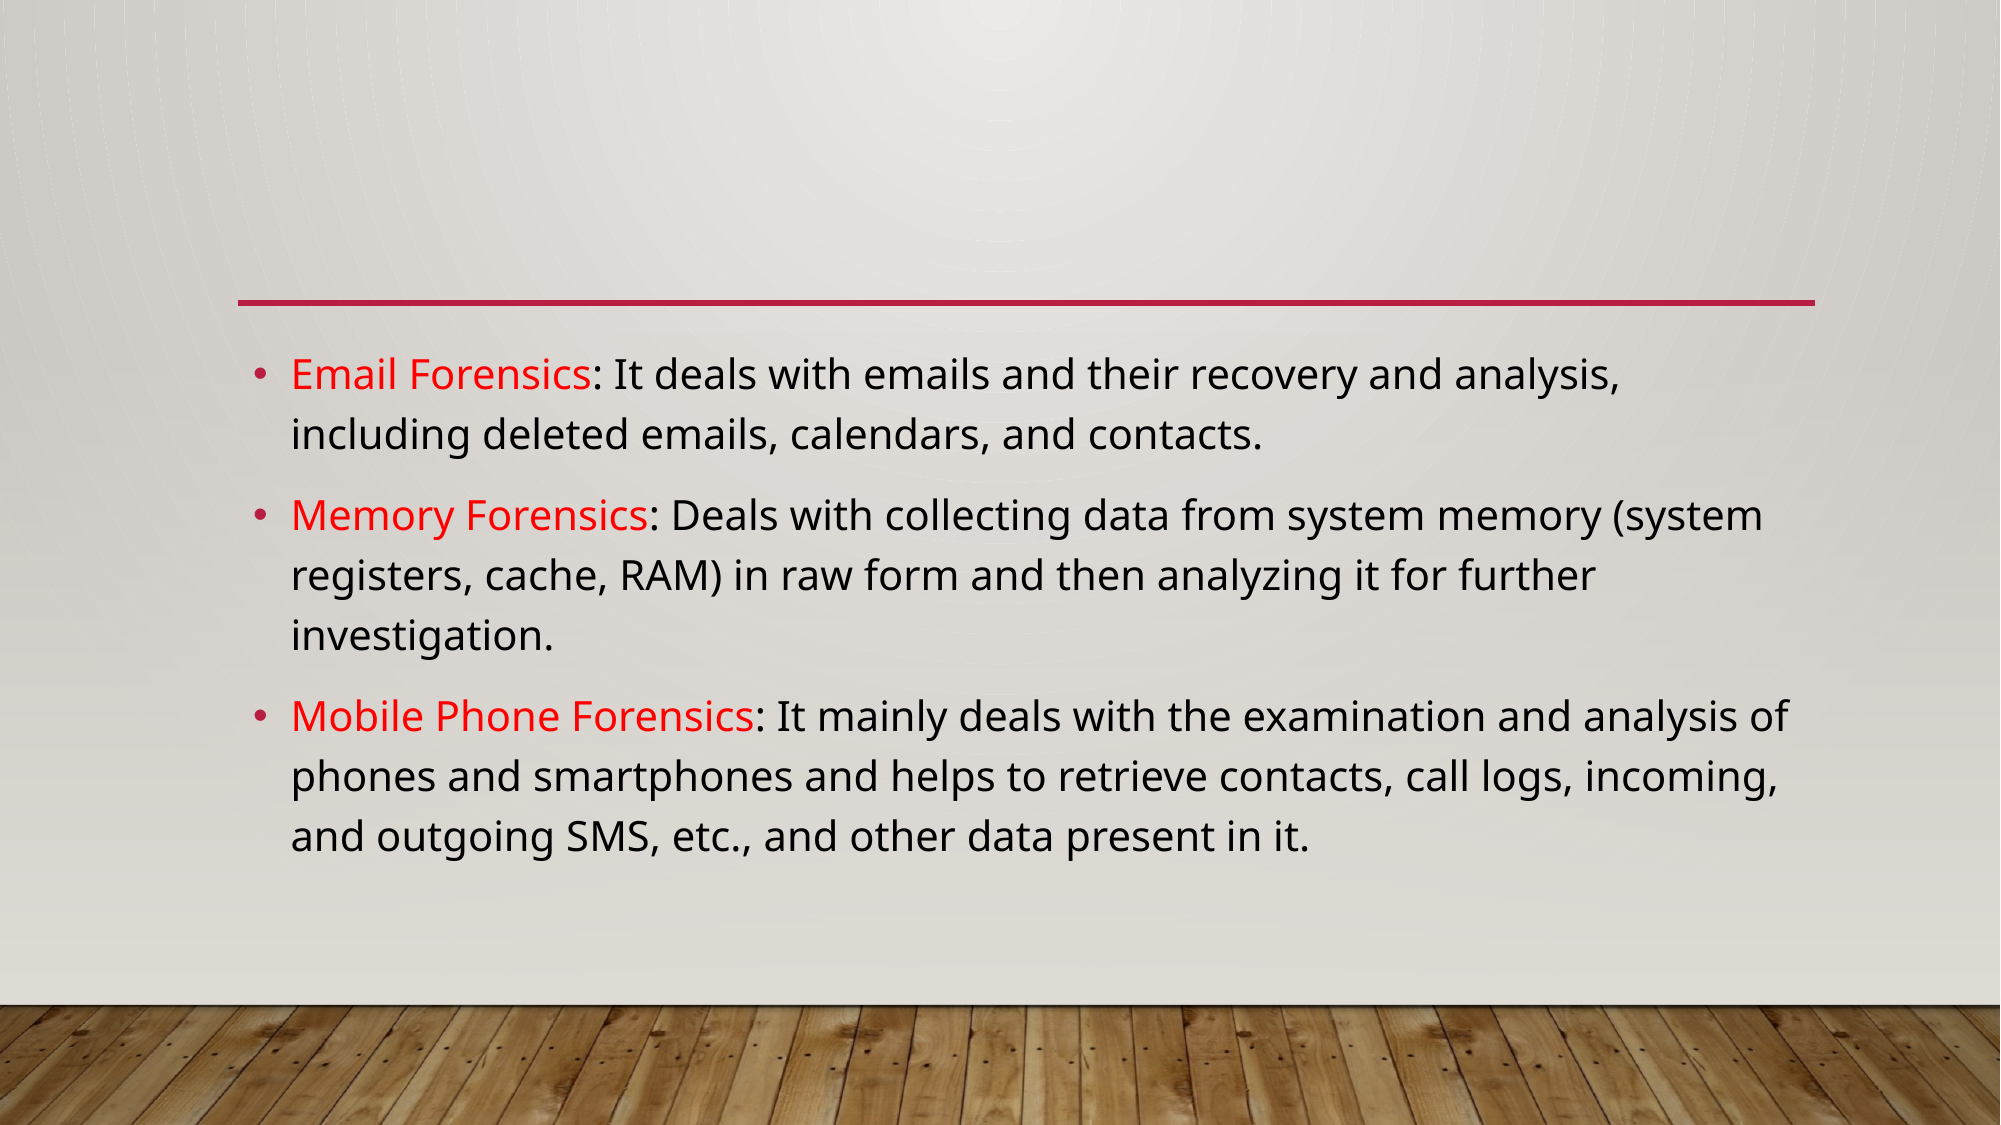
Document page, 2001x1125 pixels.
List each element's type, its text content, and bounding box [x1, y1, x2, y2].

list Email Forensics: It deals with emails and their recovery and analysis, including deleted emails, calendars, and contacts. Memory Forensics: Deals with collecting data from system memory (system registers, cache, RAM) in raw form and then analyzing it for further investigation. Mobile Phone Forensics: It mainly deals with the examination and analysis of phones and smartphones and helps to retrieve contacts, call logs, incoming, and outgoing SMS, etc., and other data present in it. [238, 330, 1814, 897]
picture [0, 1005, 2000, 1125]
